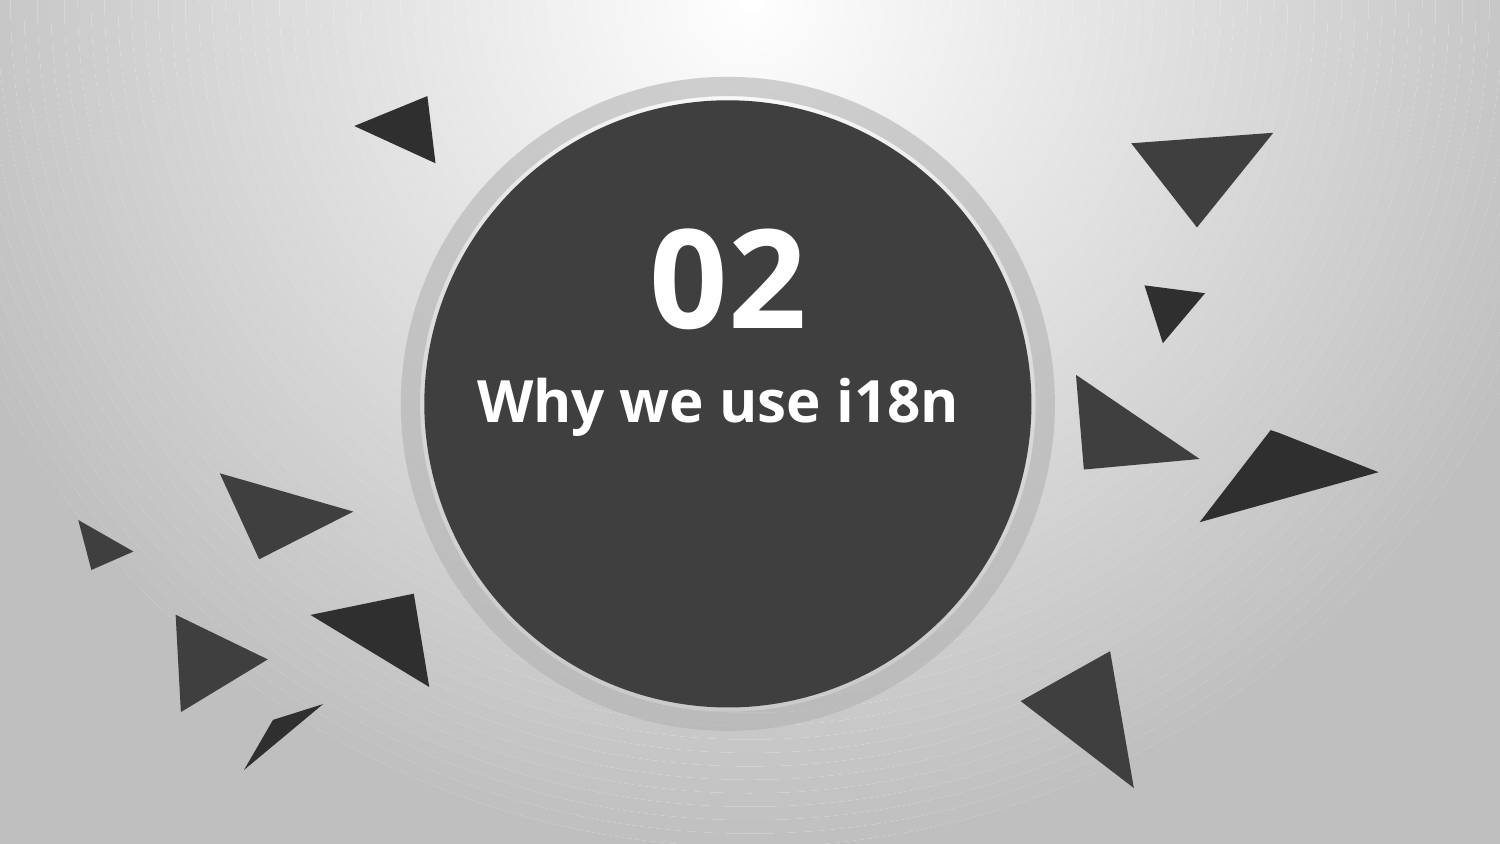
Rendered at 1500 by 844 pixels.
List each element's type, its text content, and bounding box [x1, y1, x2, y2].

text_box [242, 702, 325, 772]
text_box [1129, 130, 1276, 230]
text_box [1073, 373, 1202, 472]
text_box [308, 591, 432, 689]
text_box [217, 471, 356, 562]
text_box [1197, 428, 1381, 525]
text_box [352, 94, 438, 166]
text_box 02 [634, 184, 823, 364]
text_box [173, 612, 270, 714]
text_box [408, 84, 1048, 724]
text_box Why we use i18n [462, 343, 1026, 442]
text_box [1142, 283, 1207, 346]
text_box [1018, 649, 1136, 790]
text_box [76, 518, 136, 572]
